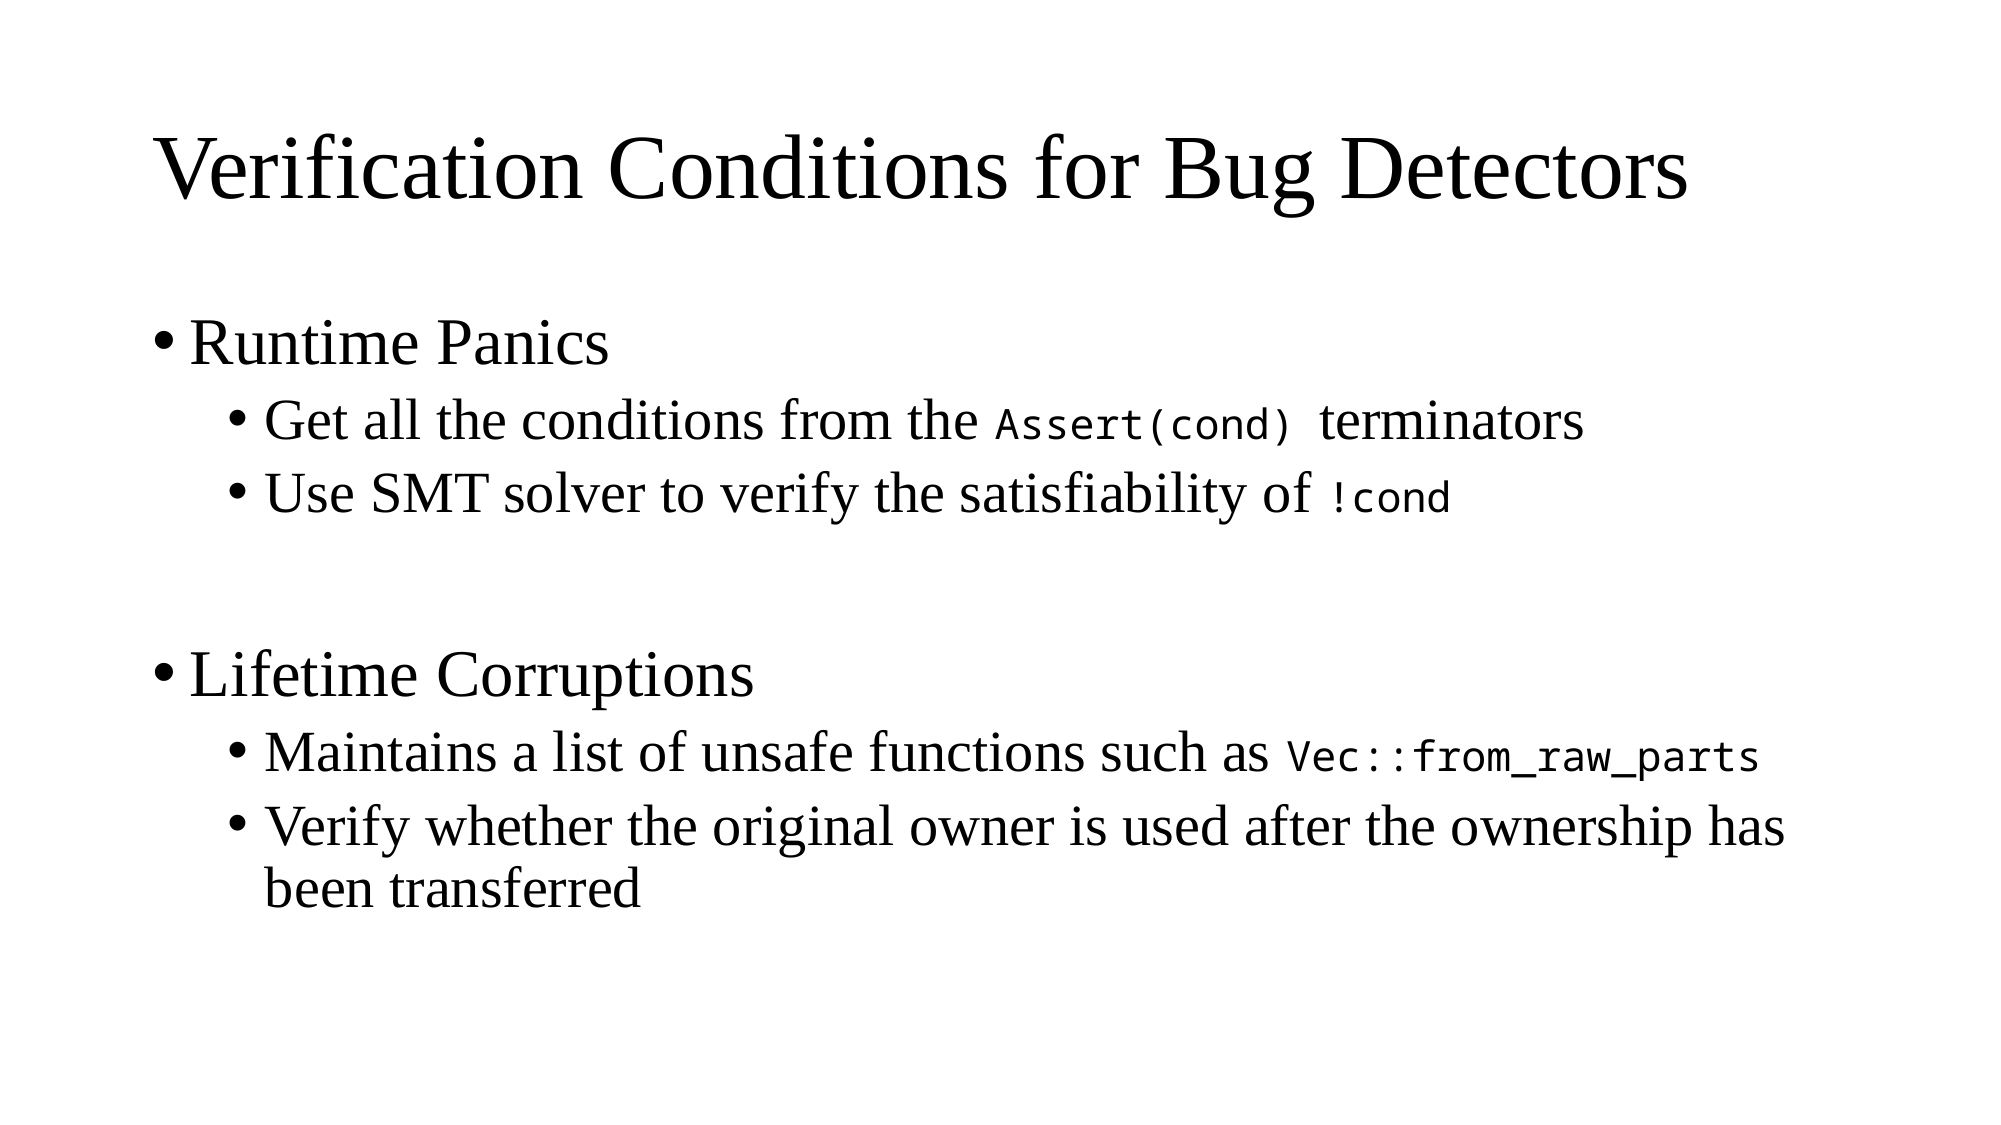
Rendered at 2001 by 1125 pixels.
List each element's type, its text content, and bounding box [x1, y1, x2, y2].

list Runtime Panics Get all the conditions from the Assert(cond) terminators Use SMT solver to verify the satisfiability of !cond Lifetime Corruptions Maintains a list of unsafe functions such as Vec::from_raw_parts Verify whether the original owner is used after the ownership has been transferred [137, 299, 1863, 1014]
title Verification Conditions for Bug Detectors [137, 59, 1863, 278]
